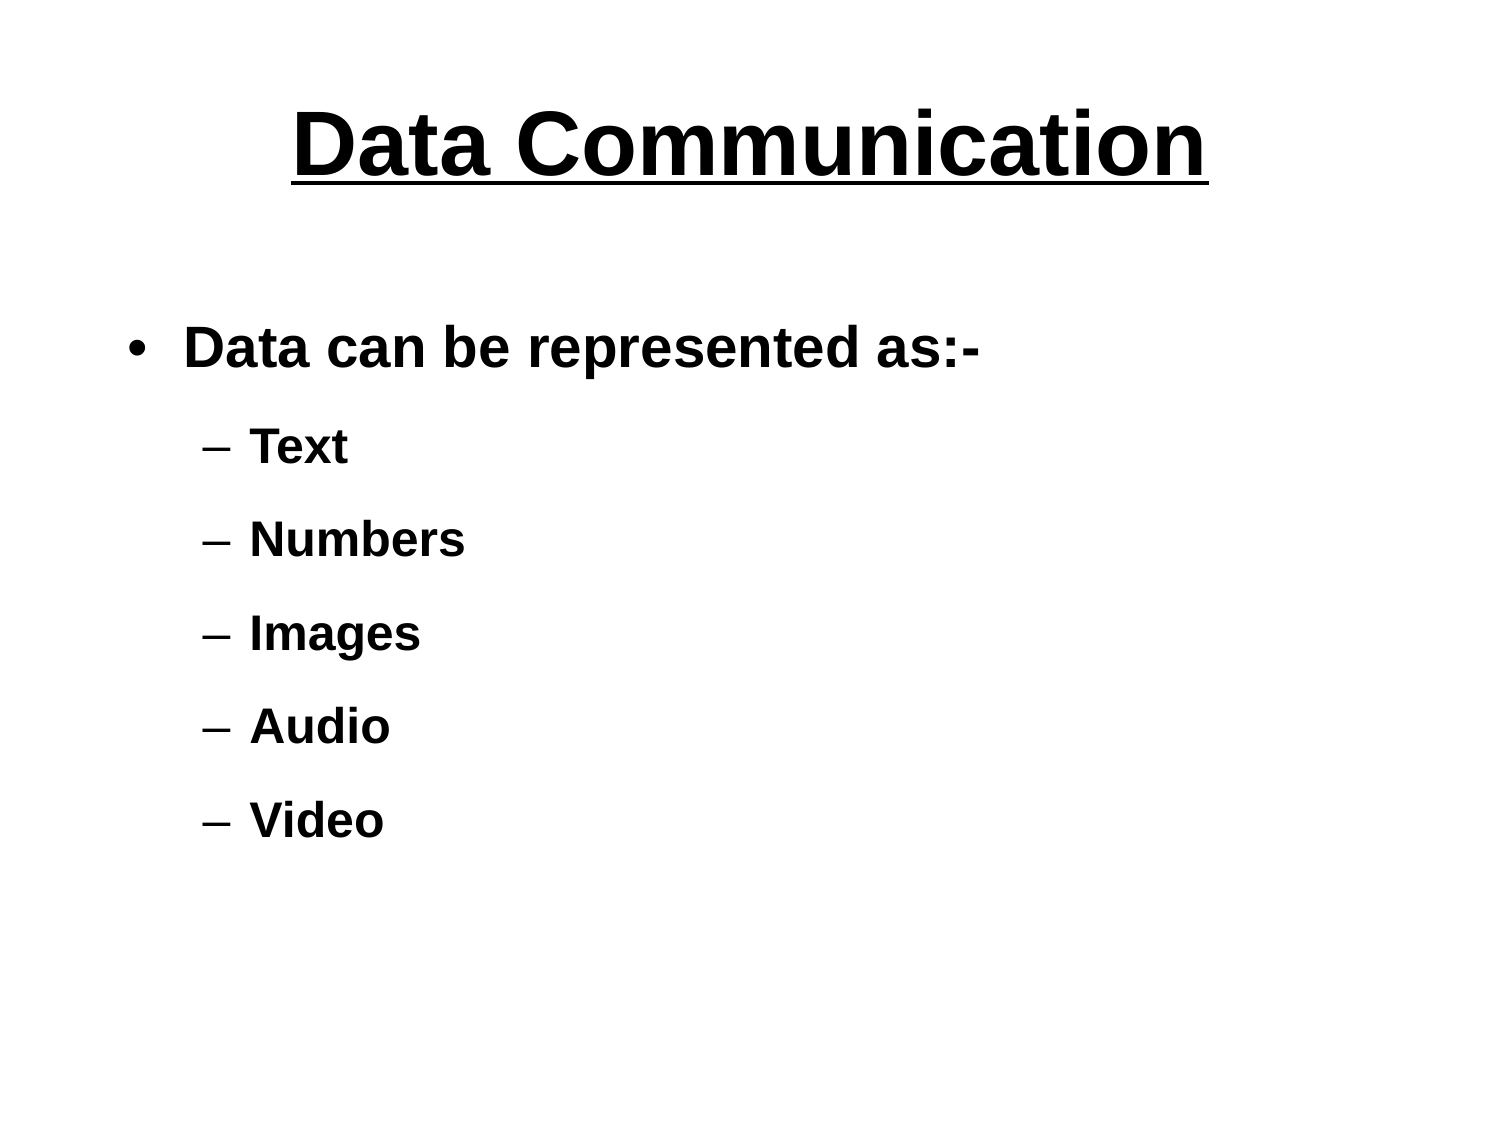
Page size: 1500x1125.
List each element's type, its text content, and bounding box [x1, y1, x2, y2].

list Data can be represented as:- Text Numbers Images Audio Video [112, 275, 1388, 1025]
title Data Communication [112, 50, 1388, 238]
